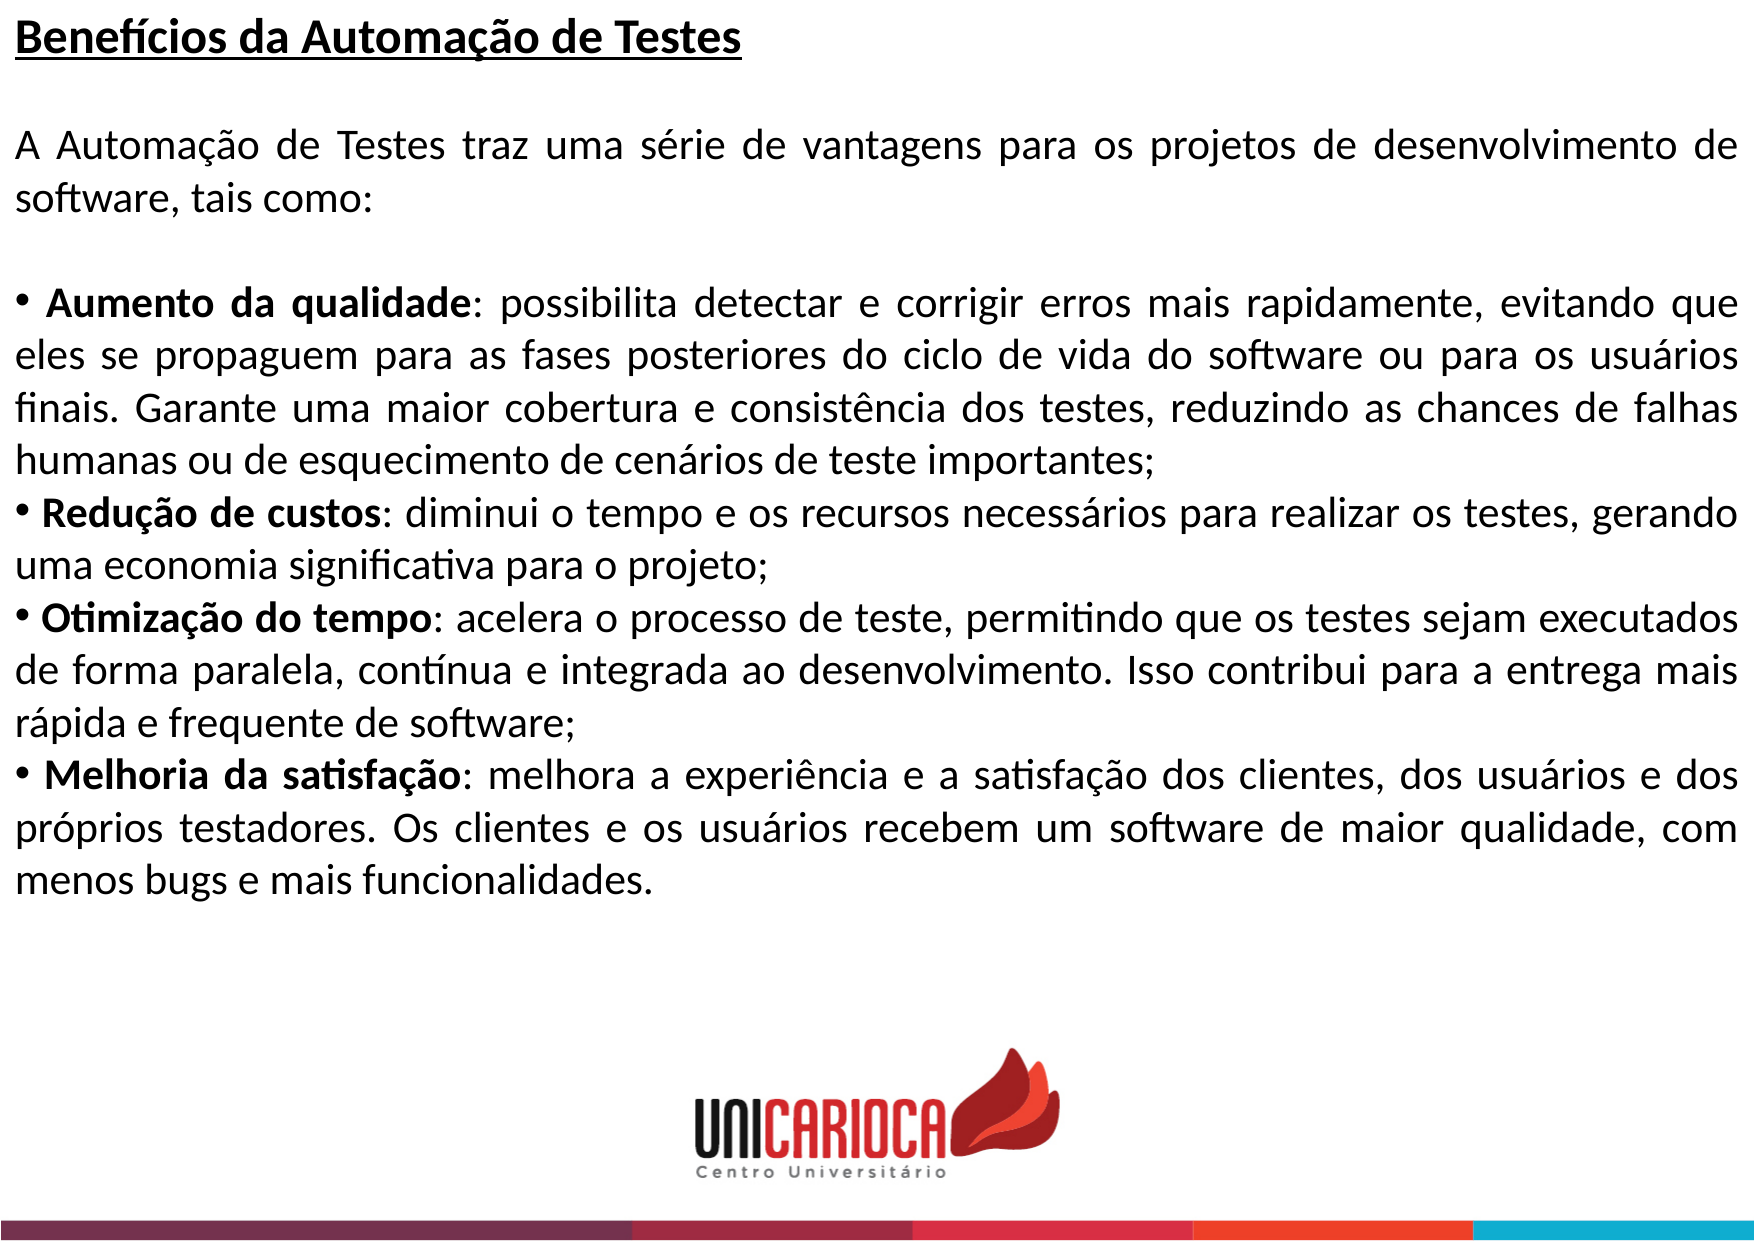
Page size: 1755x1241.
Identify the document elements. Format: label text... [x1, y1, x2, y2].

text_box Benefícios da Automação de Testes A Automação de Testes traz uma série de vantagens para os projetos de desenvolvimento de software, tais como: Aumento da qualidade: possibilita detectar e corrigir erros mais rapidamente, evitando que eles se propaguem para as fases posteriores do ciclo de vida do software ou para os usuários finais. Garante uma maior cobertura e consistência dos testes, reduzindo as chances de falhas humanas ou de esquecimento de cenários de teste importantes; Redução de custos: diminui o tempo e os recursos necessários para realizar os testes, gerando uma economia significativa para o projeto; Otimização do tempo: acelera o processo de teste, permitindo que os testes sejam executados de forma paralela, contínua e integrada ao desenvolvimento. Isso contribui para a entrega mais rápida e frequente de software; Melhoria da satisfação: melhora a experiência e a satisfação dos clientes, dos usuários e dos próprios testadores. Os clientes e os usuários recebem um software de maior qualidade, com menos bugs e mais funcionalidades. [0, 0, 1755, 911]
picture [0, 911, 1755, 1241]
